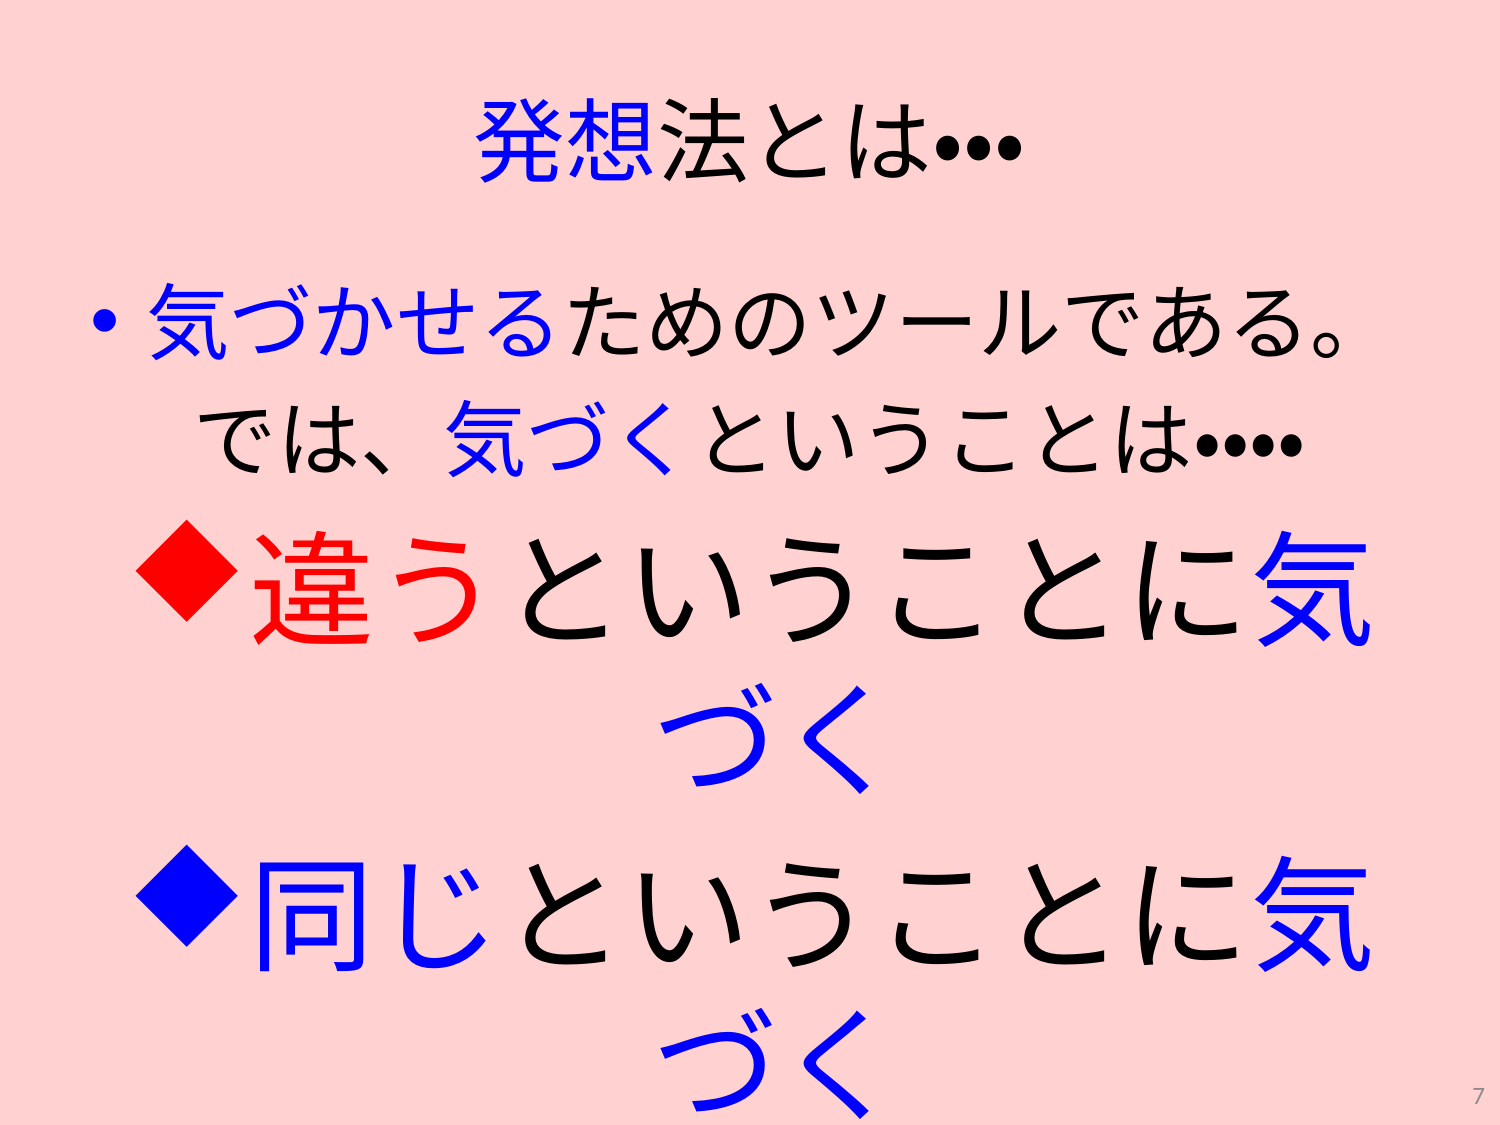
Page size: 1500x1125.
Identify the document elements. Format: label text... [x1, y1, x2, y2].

list 気づかせるためのツールである。 では、気づくということは・・・・ 違うということに気づく 同じということに気づく この２種類しかない。 [75, 262, 1425, 1050]
title 発想法とは・・・ [75, 45, 1425, 233]
slide_number 7 [1149, 1065, 1500, 1125]
